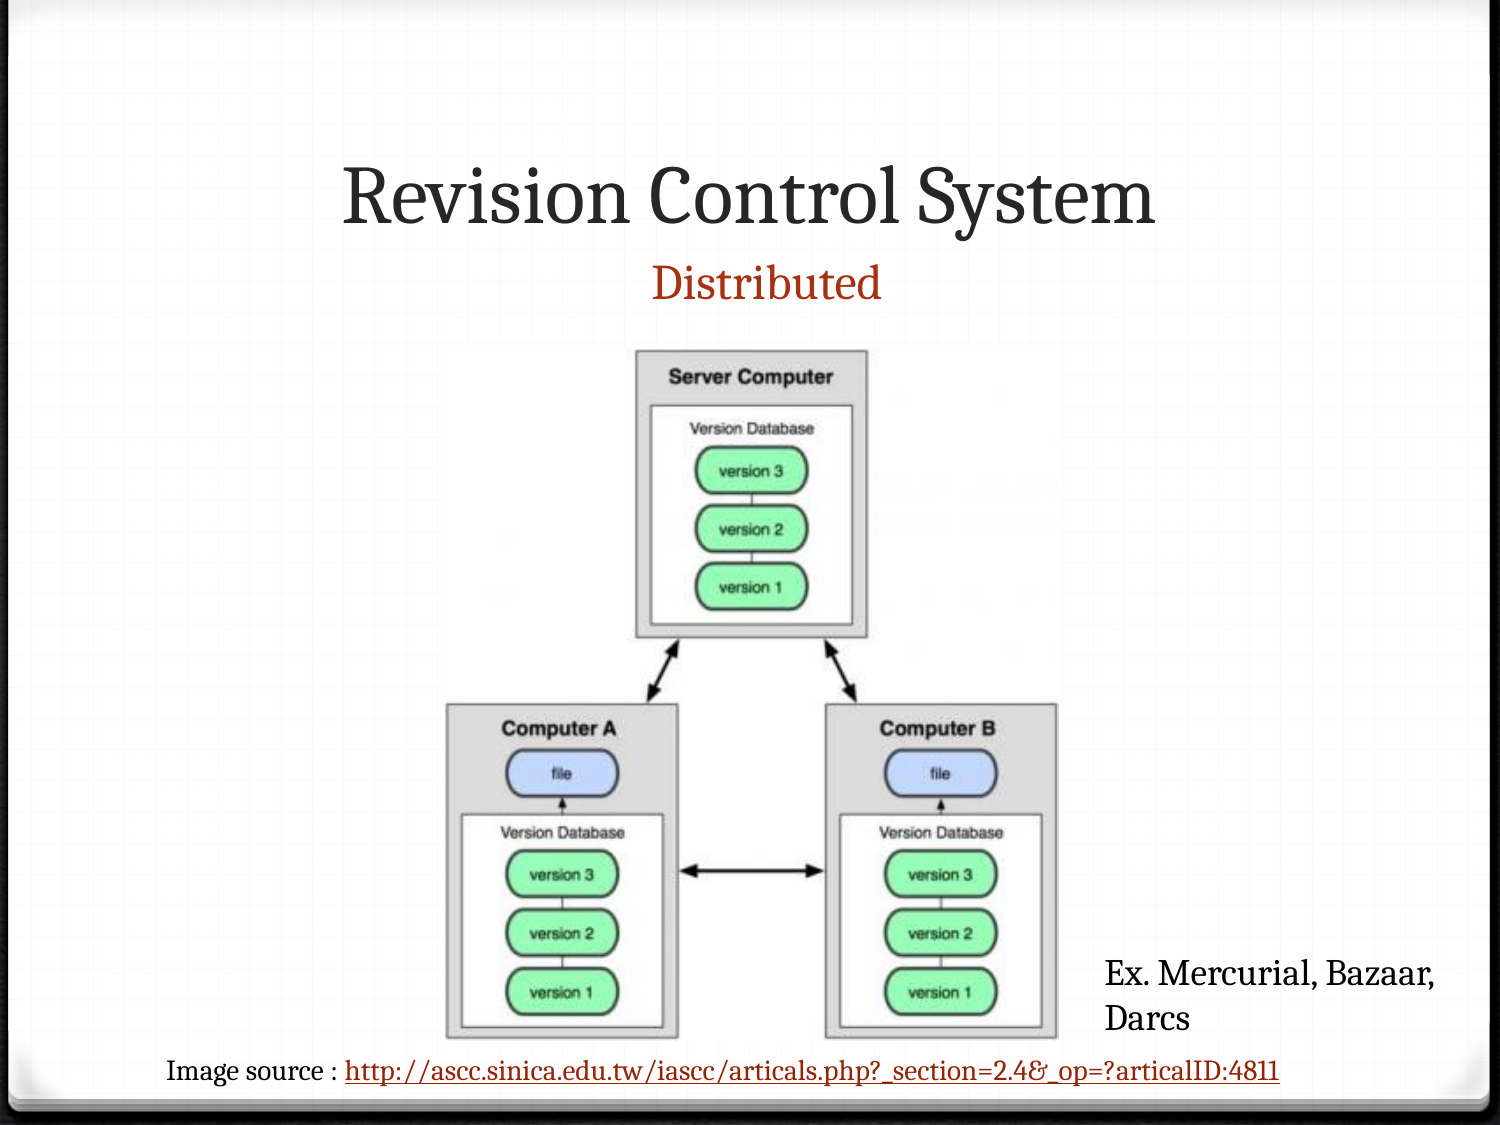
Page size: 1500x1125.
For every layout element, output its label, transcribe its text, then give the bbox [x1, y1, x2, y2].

text_box Image source : http://ascc.sinica.edu.tw/iascc/articals.php?_section=2.4&_op=?articalID:4811 [151, 1044, 1484, 1094]
text_box Ex. Mercurial, Bazaar, Darcs [1259, 940, 1484, 1046]
title Revision Control System [90, 71, 1410, 309]
picture [0, 0, 1500, 1125]
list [248, 349, 1256, 1042]
text_box Distributed [636, 242, 898, 318]
